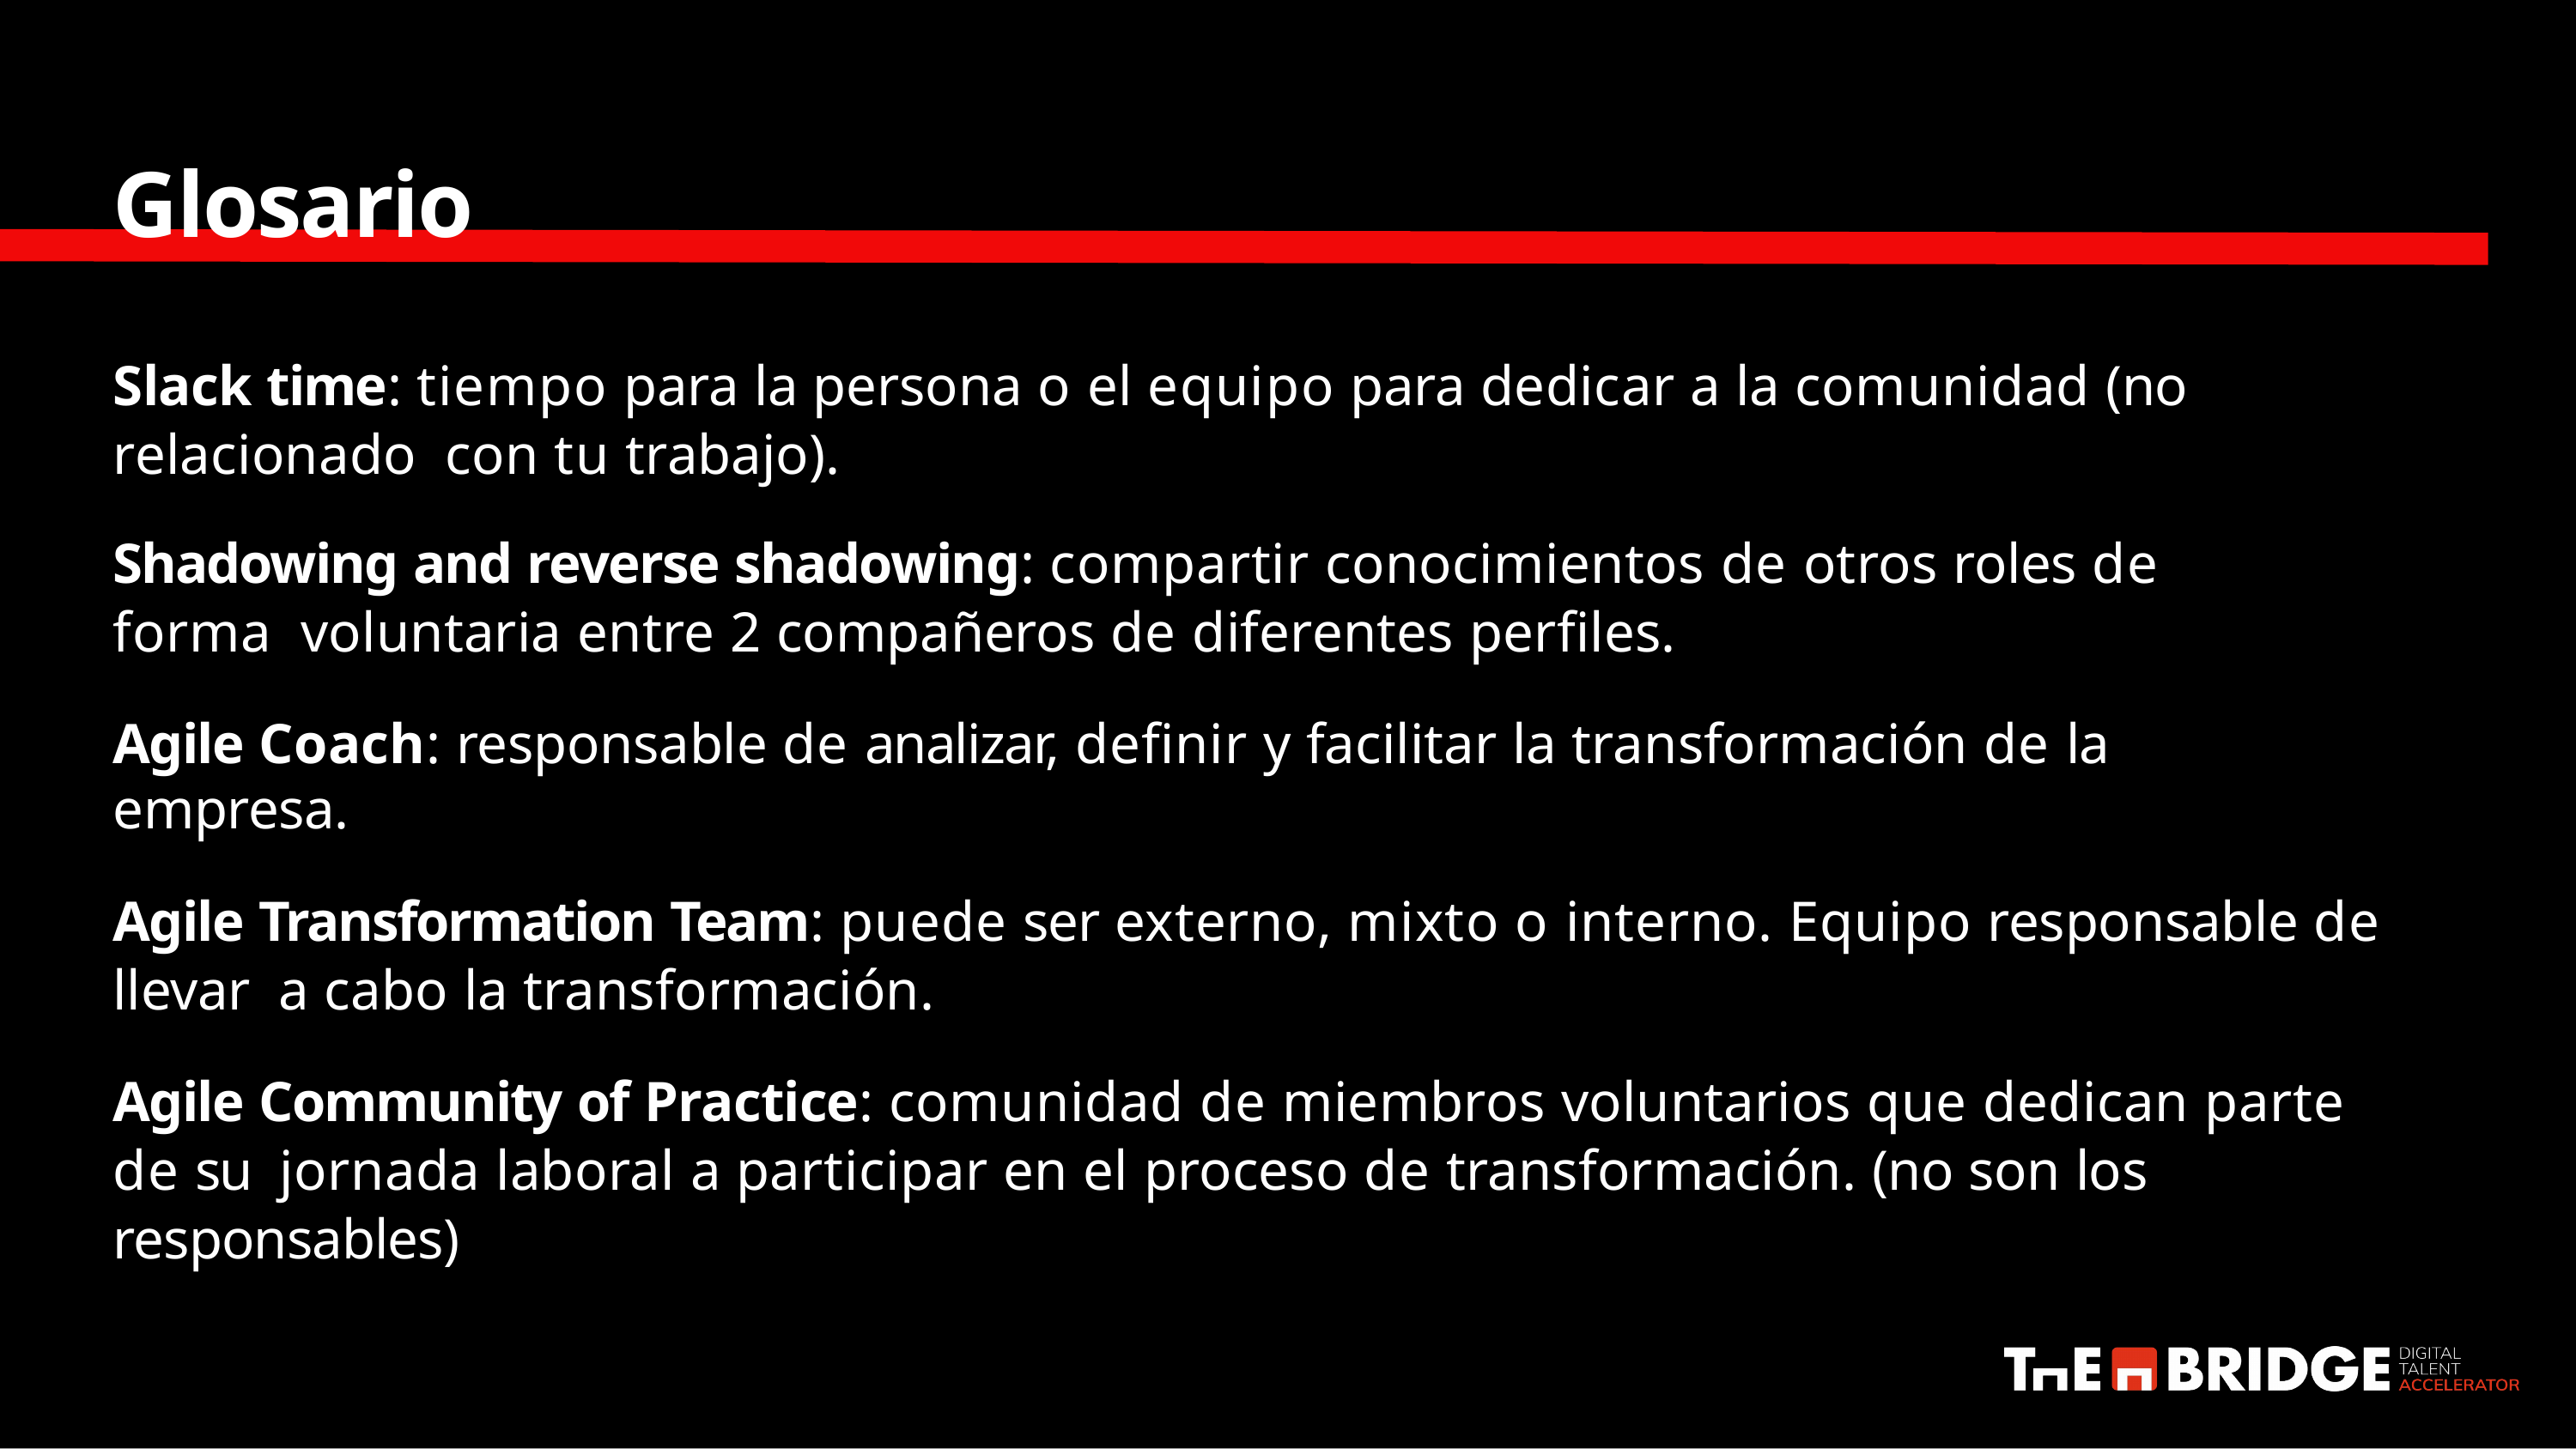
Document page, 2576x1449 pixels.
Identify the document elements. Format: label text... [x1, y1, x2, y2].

title Glosario [111, 145, 476, 346]
picture [2004, 1346, 2519, 1391]
text_box Slack time: tiempo para la persona o el equipo para dedicar a la comunidad (no relacionado con tu trabajo). Shadowing and reverse shadowing: compartir conocimientos de otros roles de forma voluntaria entre 2 compañeros de diferentes perﬁles. Agile Coach: responsable de analizar, deﬁnir y facilitar la transformación de la empresa. Agile Transformation Team: puede ser externo, mixto o interno. Equipo responsable de llevar a cabo la transformación. Agile Community of Practice: comunidad de miembros voluntarios que dedican parte de su jornada laboral a participar en el proceso de transformación. (no son los responsables) [111, 346, 2436, 1270]
